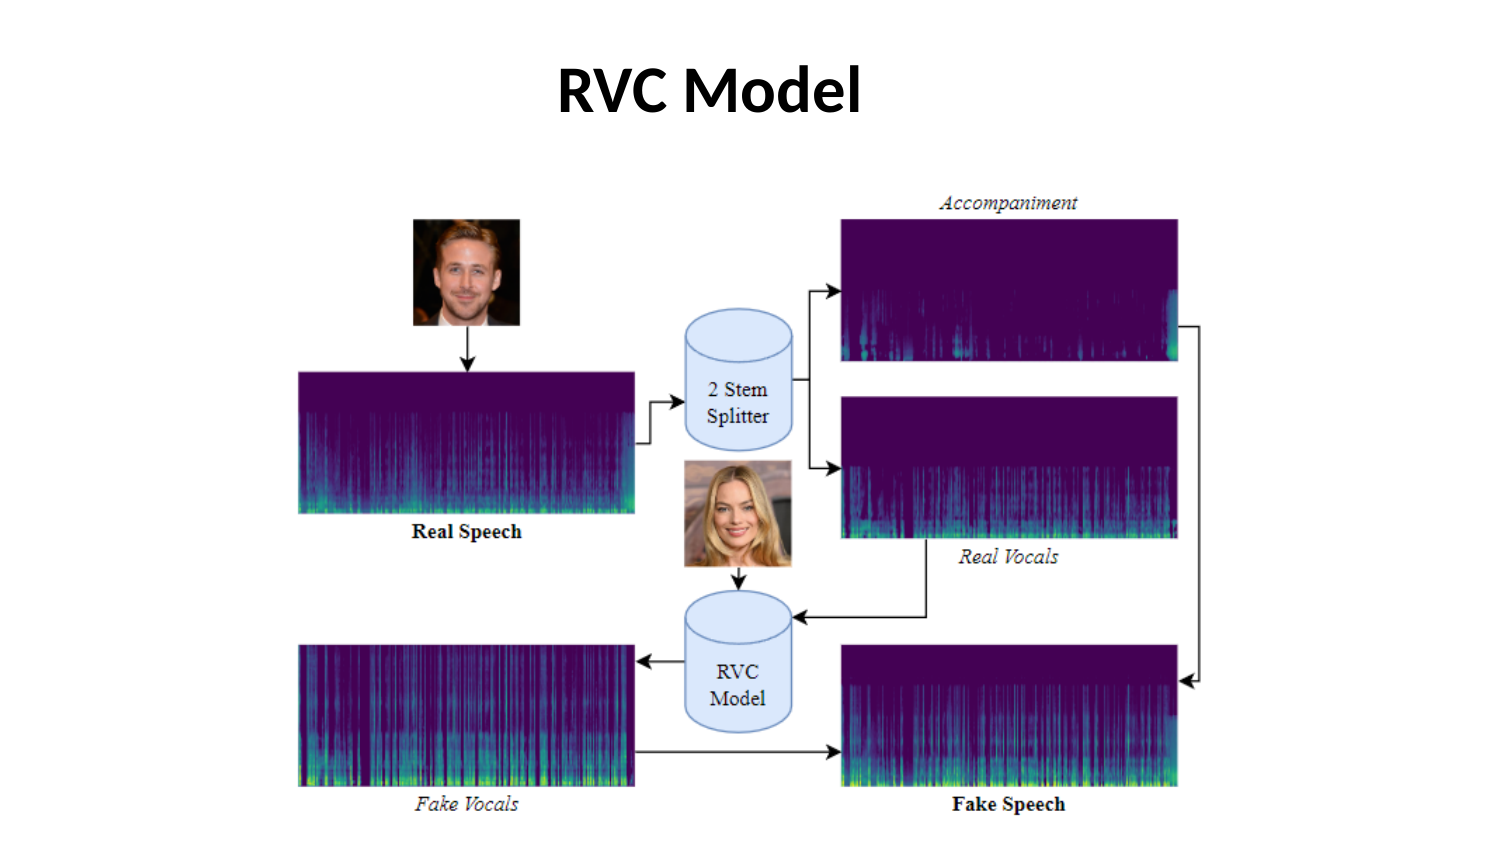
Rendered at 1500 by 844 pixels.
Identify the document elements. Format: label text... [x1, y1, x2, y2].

picture [280, 187, 1215, 825]
text_box RVC Model [542, 38, 878, 134]
